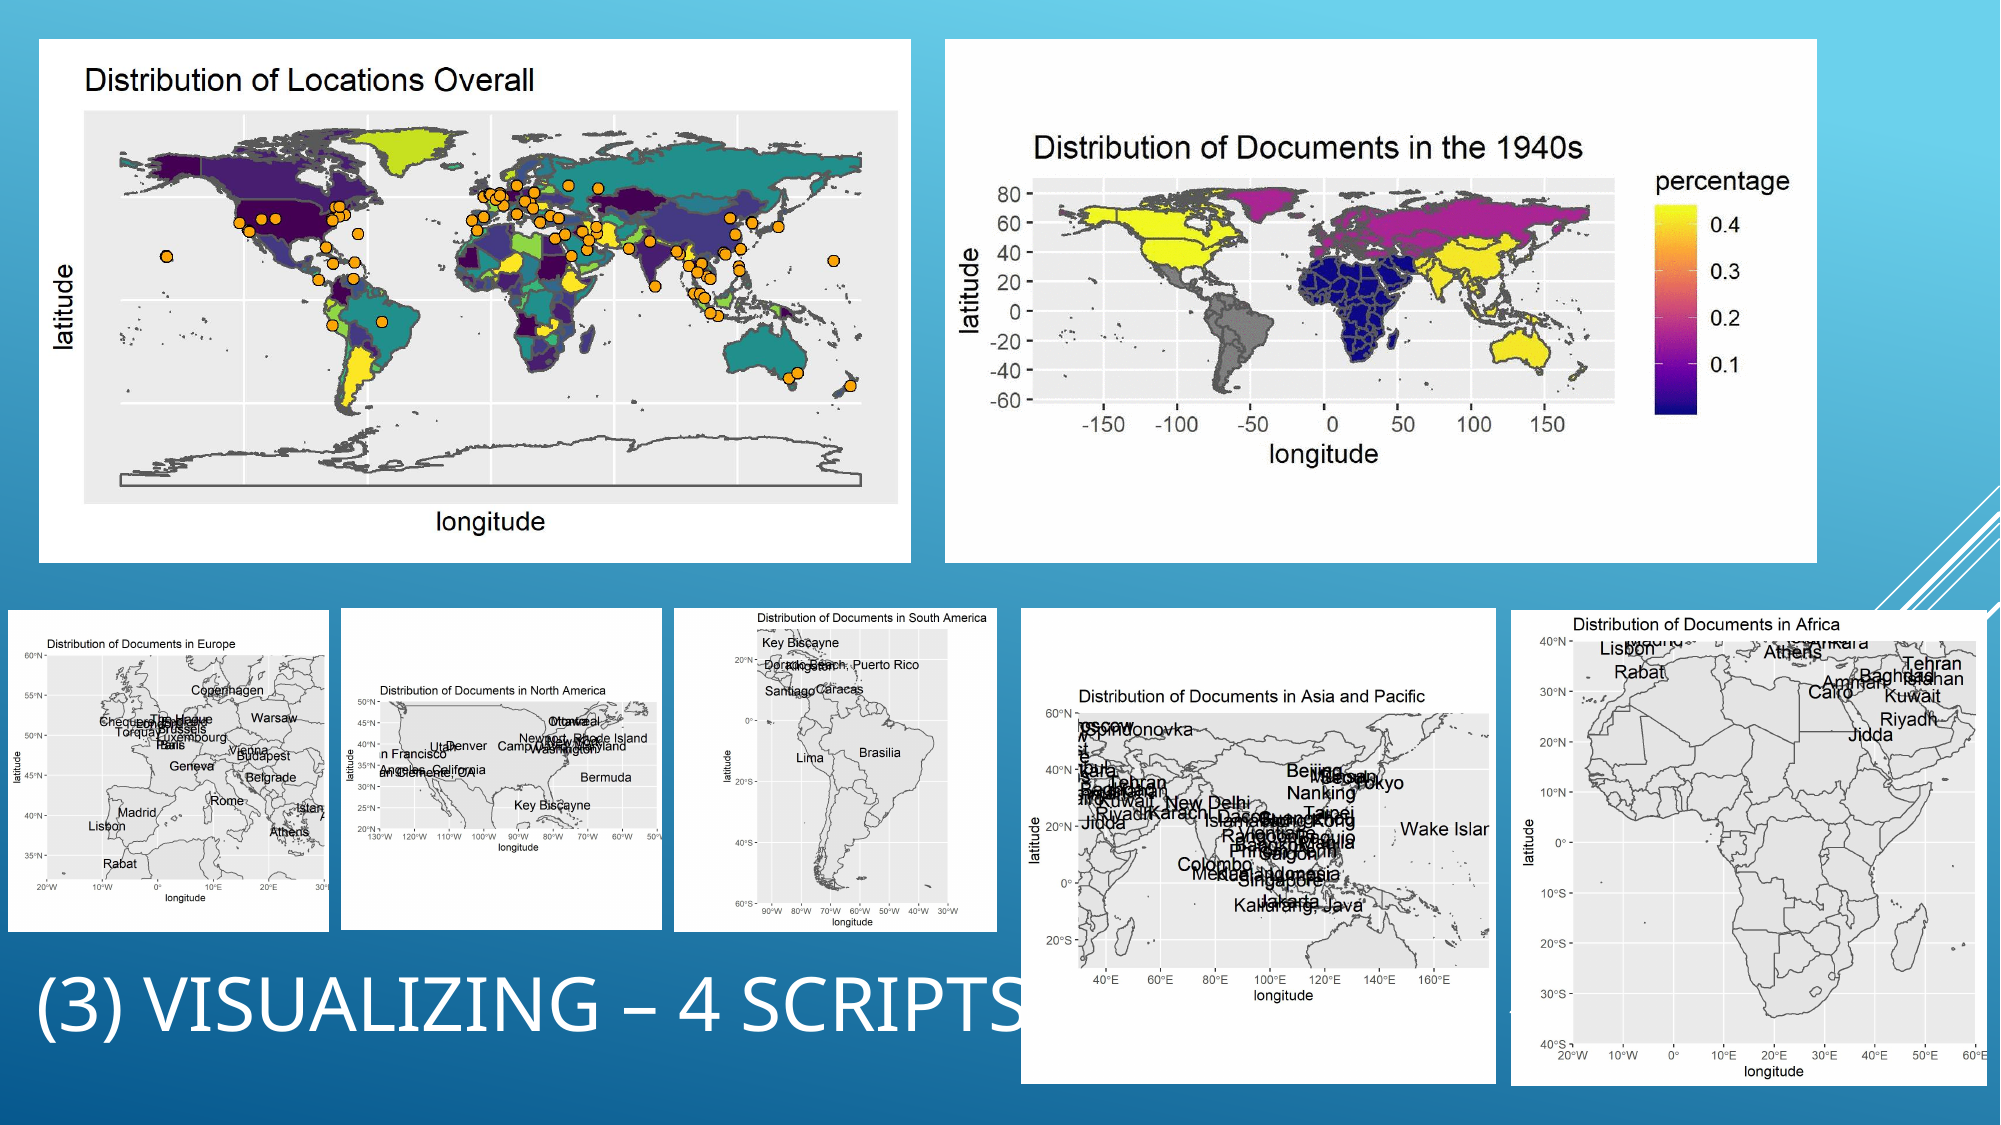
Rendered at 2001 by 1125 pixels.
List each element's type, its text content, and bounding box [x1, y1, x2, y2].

title (3) VISUALIZING – 4 SCRIPTS [21, 906, 1668, 1096]
picture [7, 610, 329, 932]
picture [1021, 608, 1497, 1084]
picture [340, 608, 662, 930]
picture [674, 608, 997, 932]
picture [39, 39, 912, 563]
picture [1511, 610, 1987, 1086]
picture [945, 39, 1817, 563]
